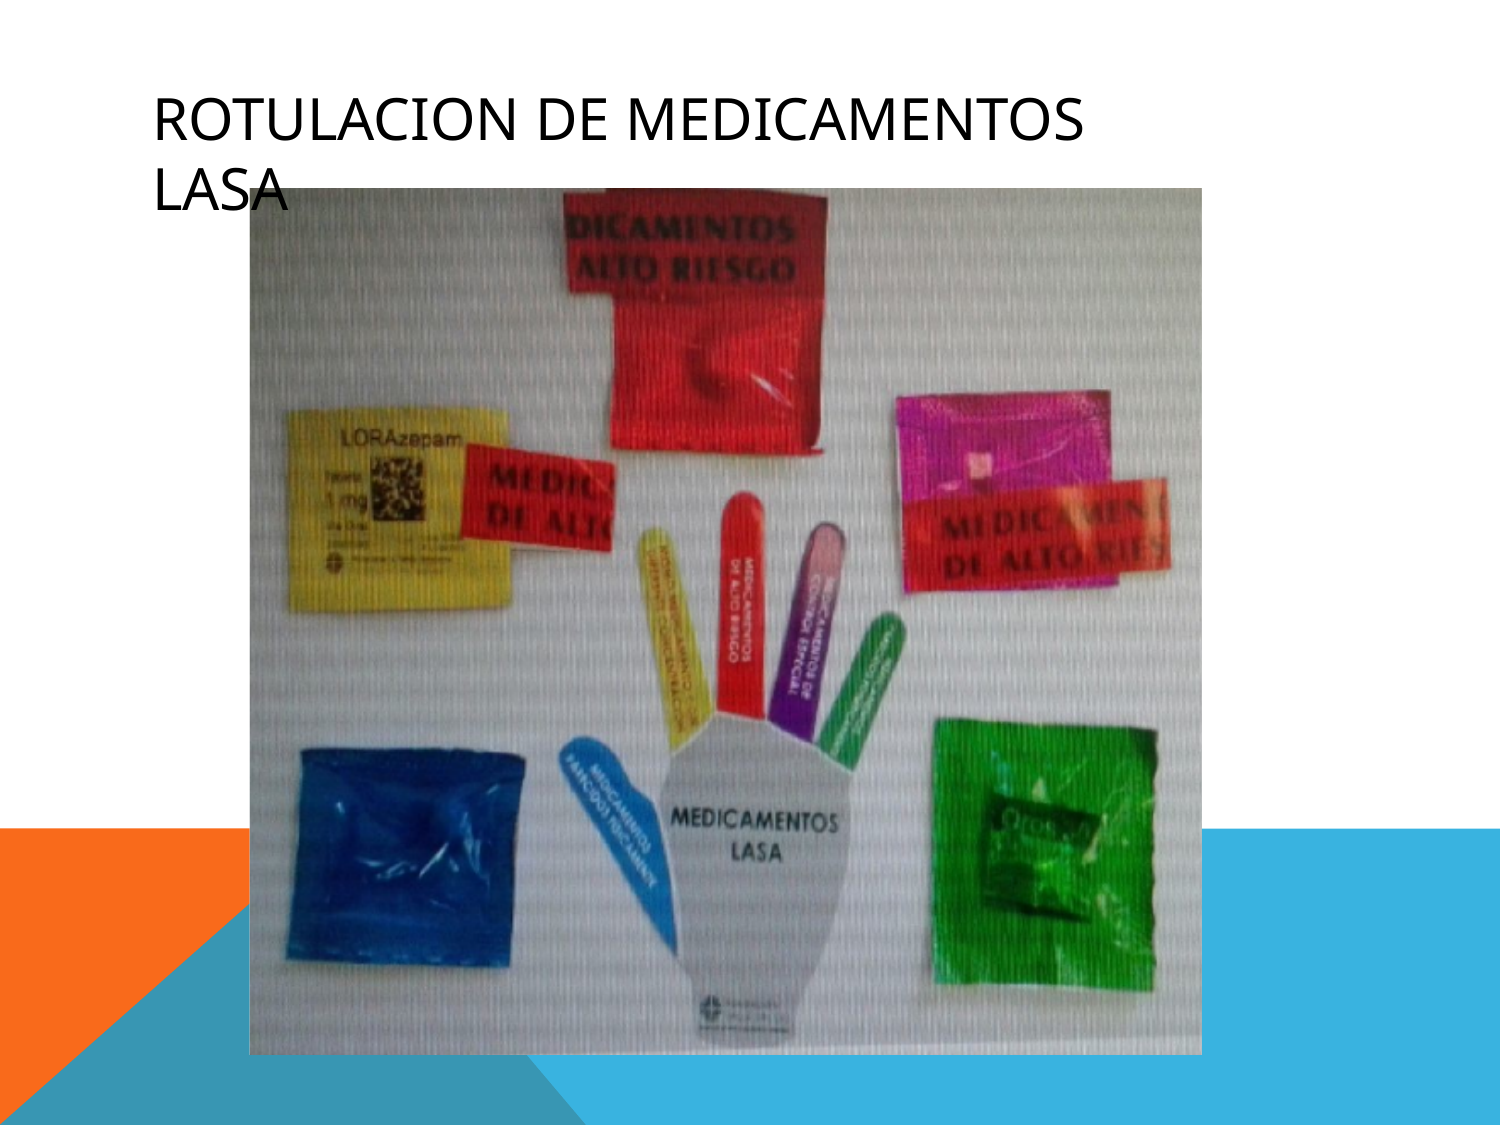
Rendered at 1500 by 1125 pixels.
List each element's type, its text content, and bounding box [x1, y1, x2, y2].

picture [250, 144, 1201, 1097]
text_box ROTULACION DE MEDICAMENTOS LASA [137, 74, 1238, 230]
